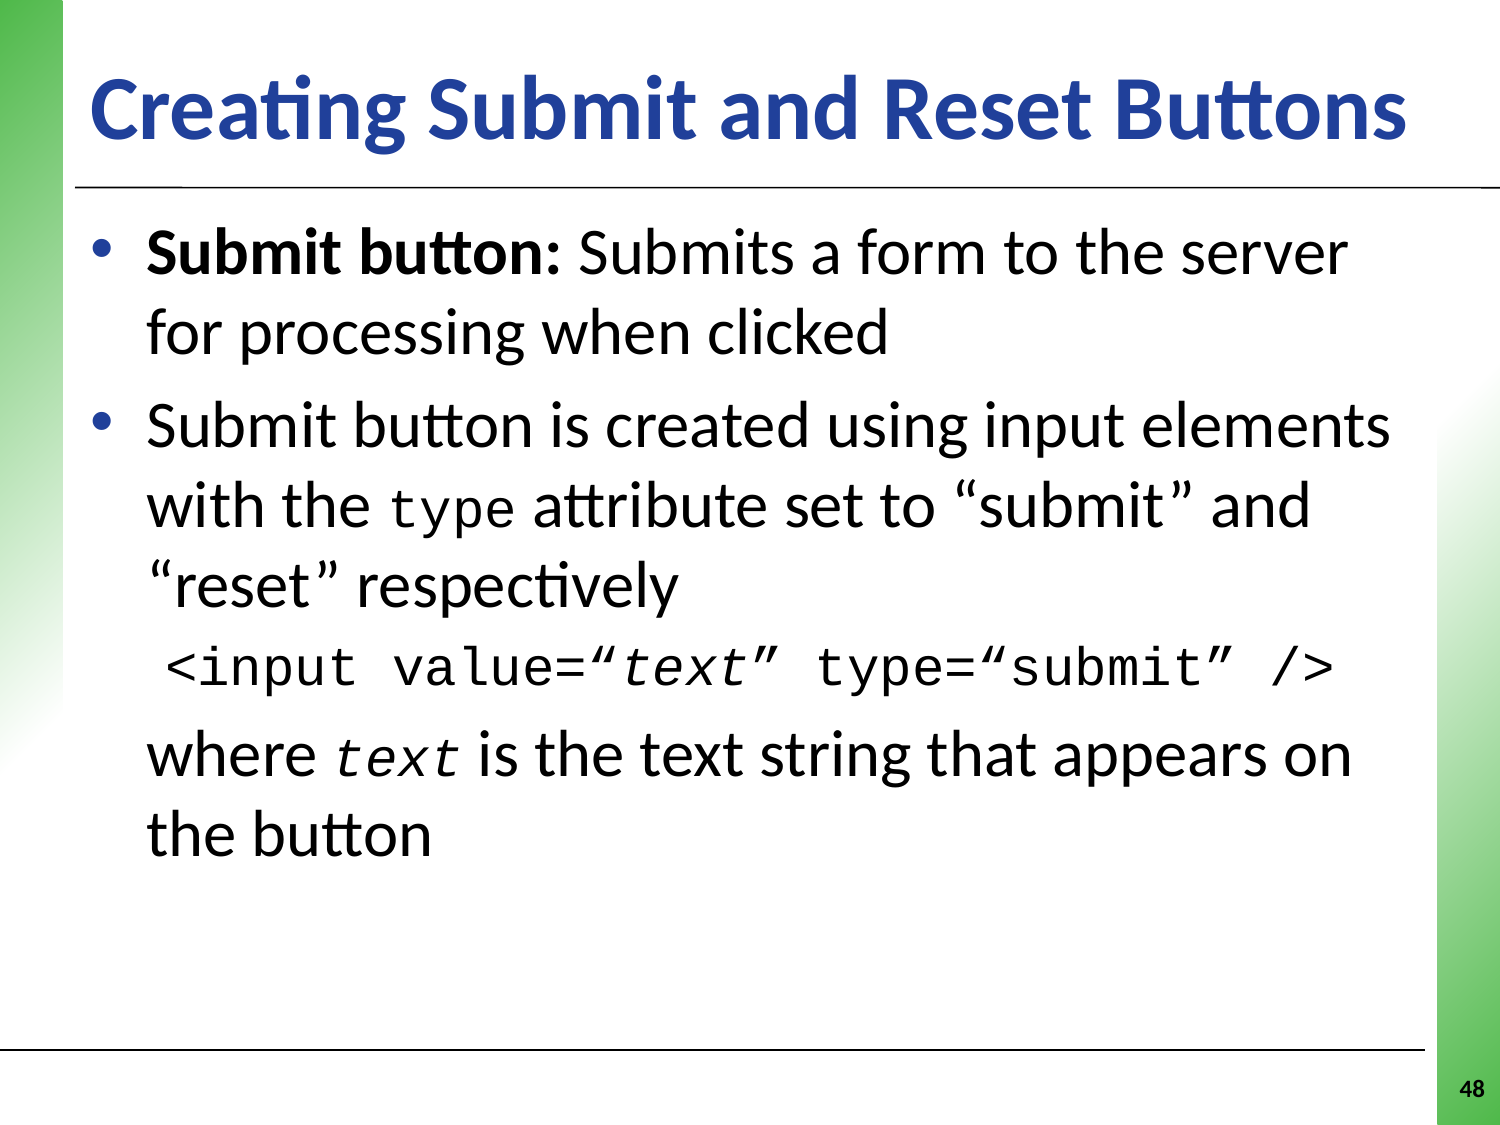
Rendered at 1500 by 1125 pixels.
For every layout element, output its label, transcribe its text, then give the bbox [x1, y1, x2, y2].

slide_number 48 [1412, 1050, 1500, 1125]
title Creating Submit and Reset Buttons [74, 24, 1438, 181]
list Submit button: Submits a form to the server for processing when clicked Submit button is created using input elements with the type attribute set to “submit” and “reset” respectively <input value=“text” type=“submit” /> where text is the text string that appears on the button [74, 199, 1438, 1006]
